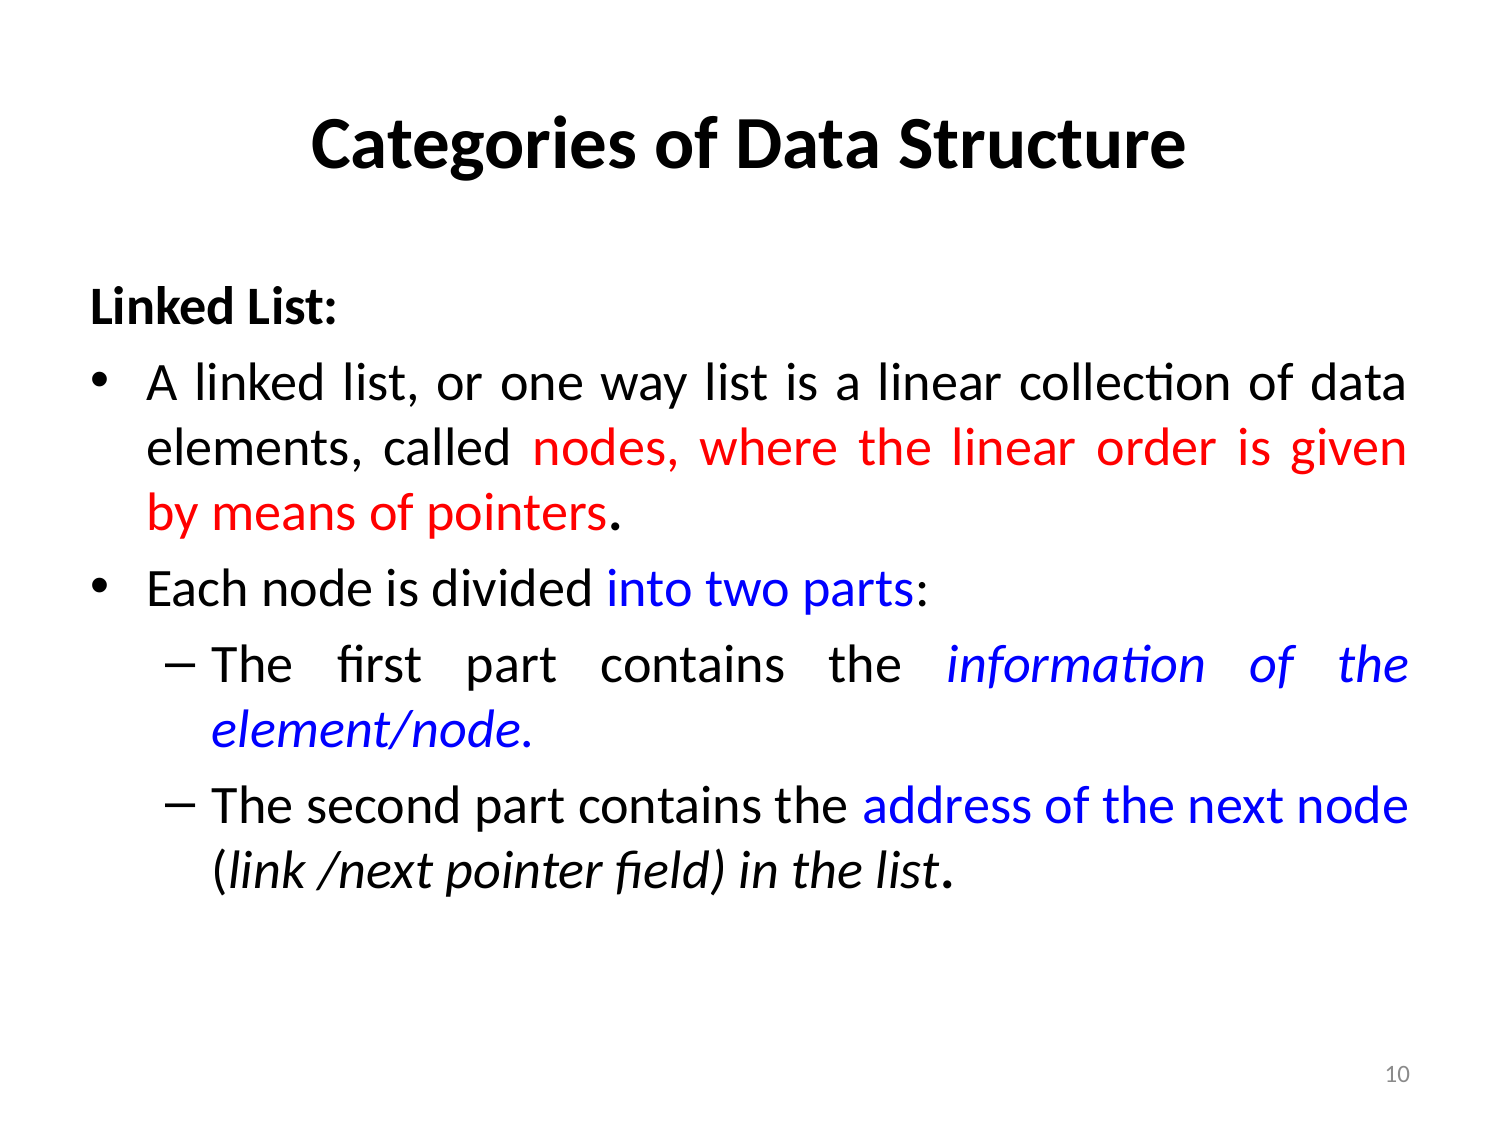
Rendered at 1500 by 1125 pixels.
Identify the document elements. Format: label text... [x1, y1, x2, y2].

list Linked List: A linked list, or one way list is a linear collection of data elements, called nodes, where the linear order is given by means of pointers. Each node is divided into two parts: The first part contains the information of the element/node. The second part contains the address of the next node (link /next pointer field) in the list. [75, 262, 1425, 1005]
title Categories of Data Structure [75, 45, 1425, 233]
slide_number 10 [1074, 1042, 1425, 1103]
